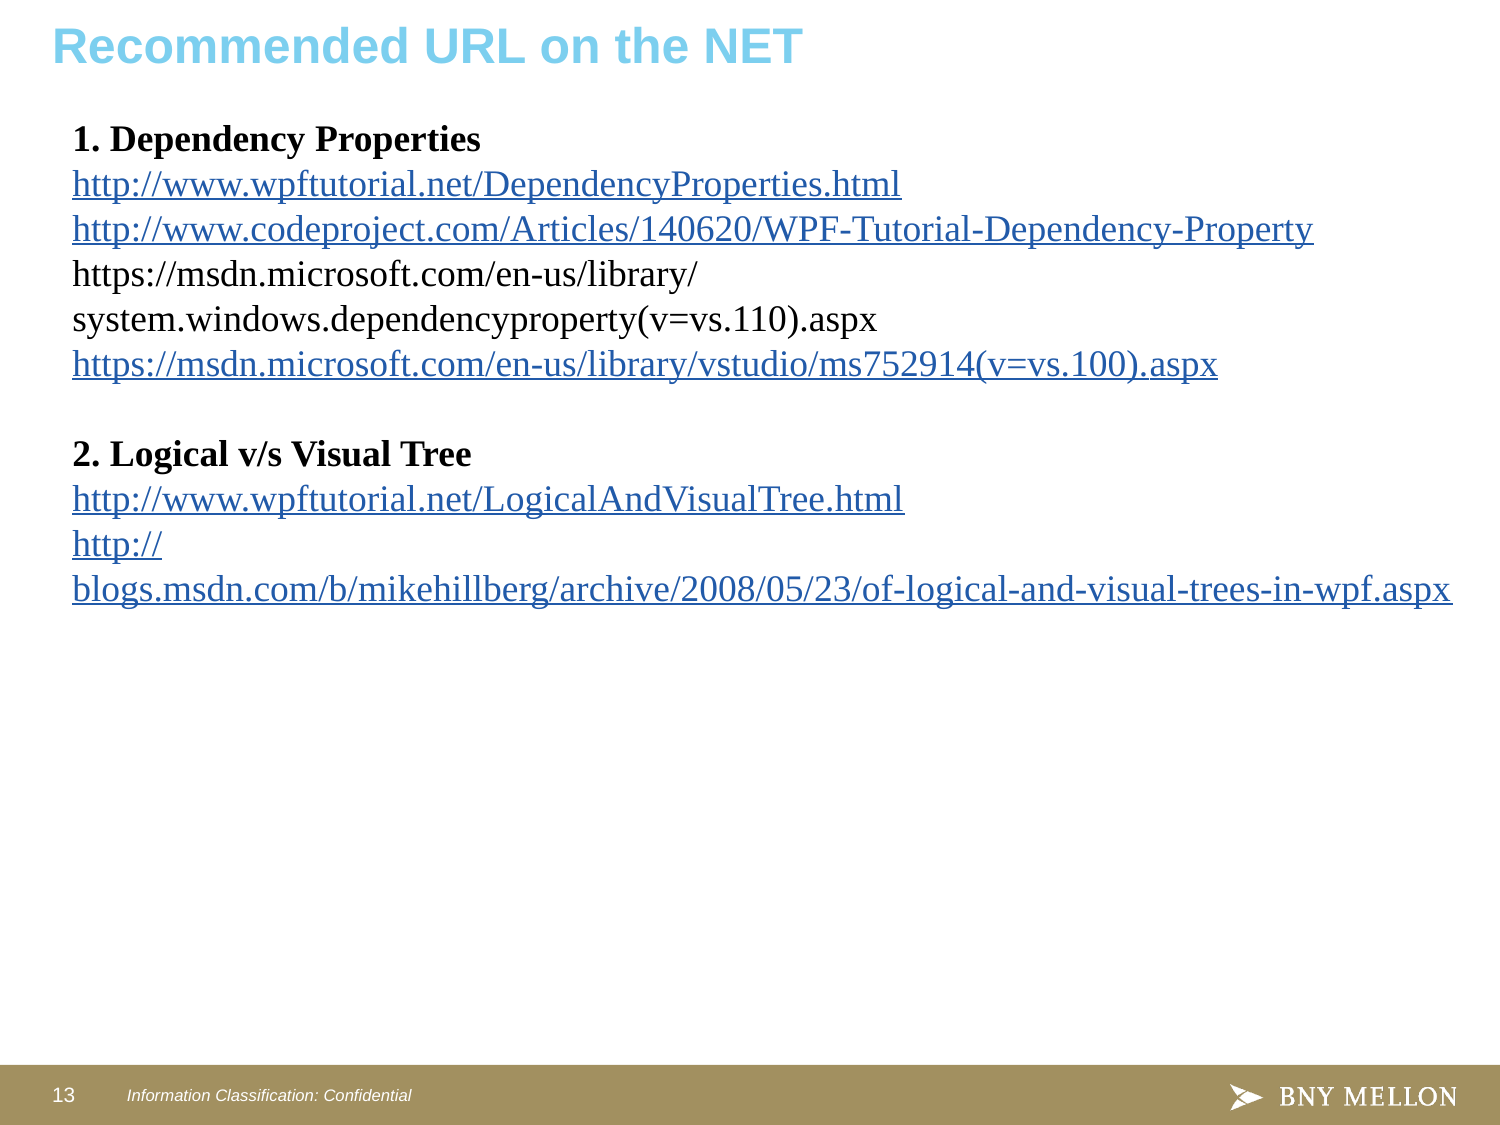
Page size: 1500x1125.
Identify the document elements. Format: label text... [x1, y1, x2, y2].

title Recommended URL on the NET [37, 5, 1462, 76]
text_box 1. Dependency Properties http://www.wpftutorial.net/DependencyProperties.html http://www.codeproject.com/Articles/140620/WPF-Tutorial-Dependency-Property https://msdn.microsoft.com/en-us/library/system.windows.dependencyproperty(v=vs.110).aspx https://msdn.microsoft.com/en-us/library/vstudio/ms752914(v=vs.100).aspx 2. Logical v/s Visual Tree http://www.wpftutorial.net/LogicalAndVisualTree.html http://blogs.msdn.com/b/mikehillberg/archive/2008/05/23/of-logical-and-visual-trees-in-wpf.aspx [55, 105, 1499, 888]
picture [1230, 1084, 1457, 1112]
